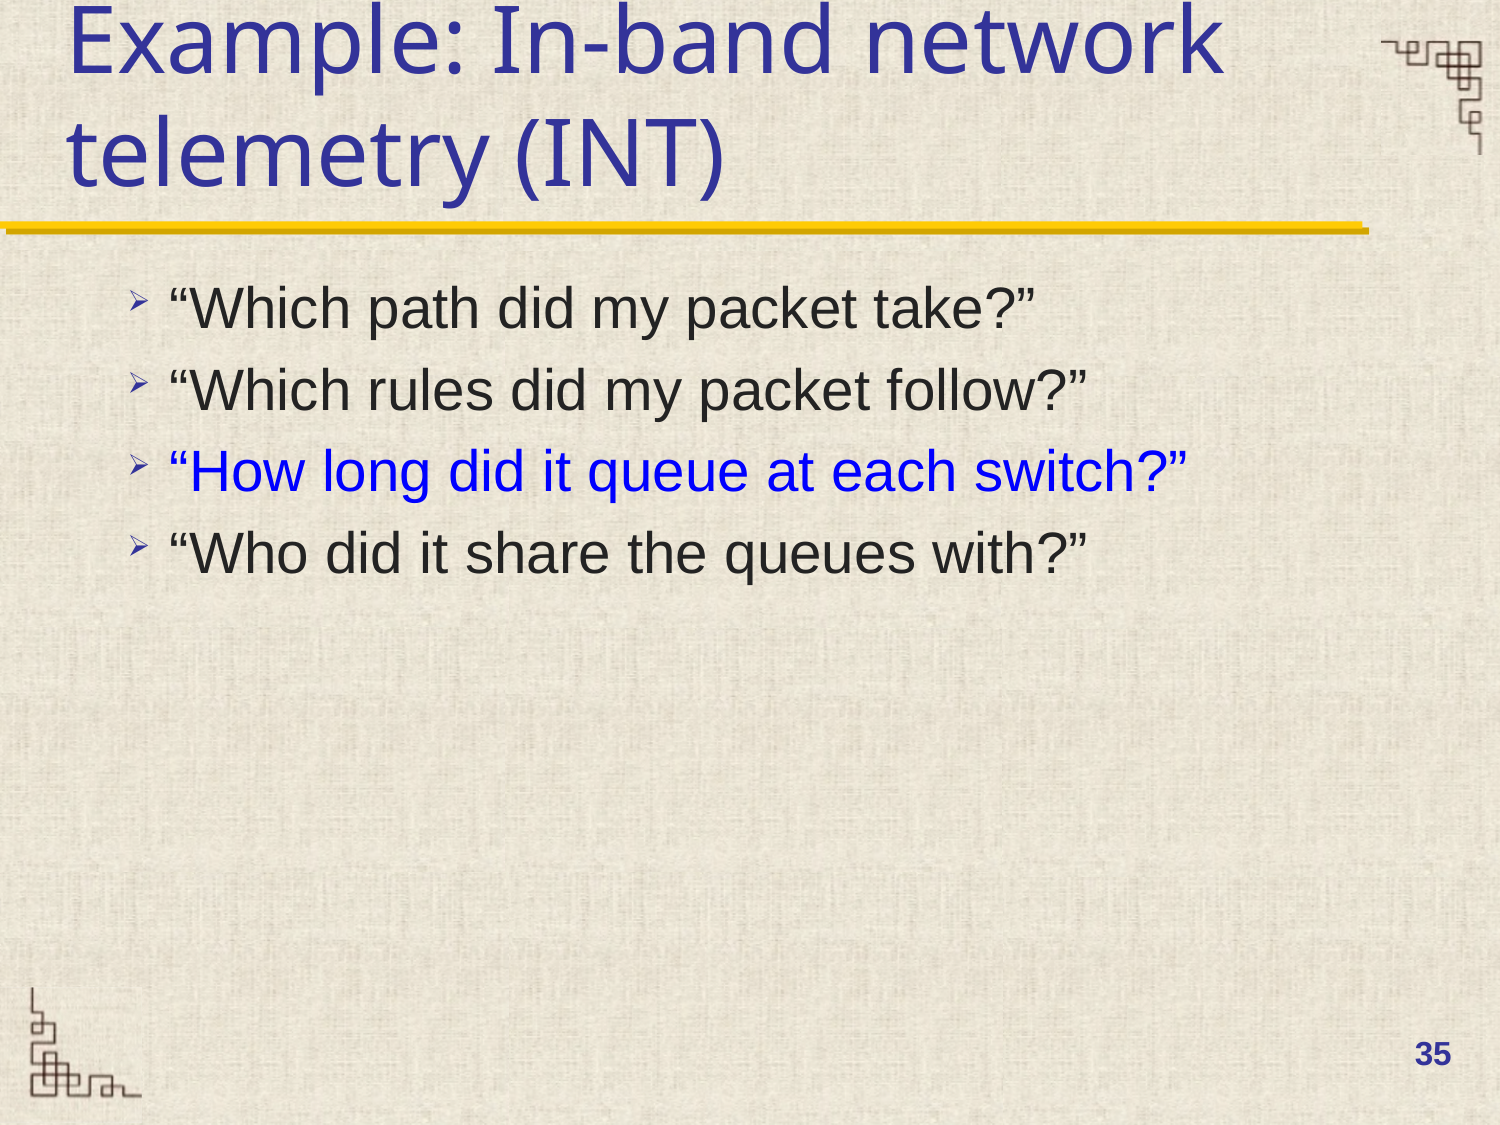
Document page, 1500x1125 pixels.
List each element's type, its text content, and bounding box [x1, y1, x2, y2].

slide_number 35 [1400, 1025, 1500, 1100]
list “Which path did my packet take?” “Which rules did my packet follow?” “How long did it queue at each switch?” “Who did it share the queues with?” [112, 262, 1413, 988]
picture [0, 0, 1500, 1125]
title Example: In-band network telemetry (INT) [49, 24, 1451, 213]
picture [0, 988, 141, 1122]
